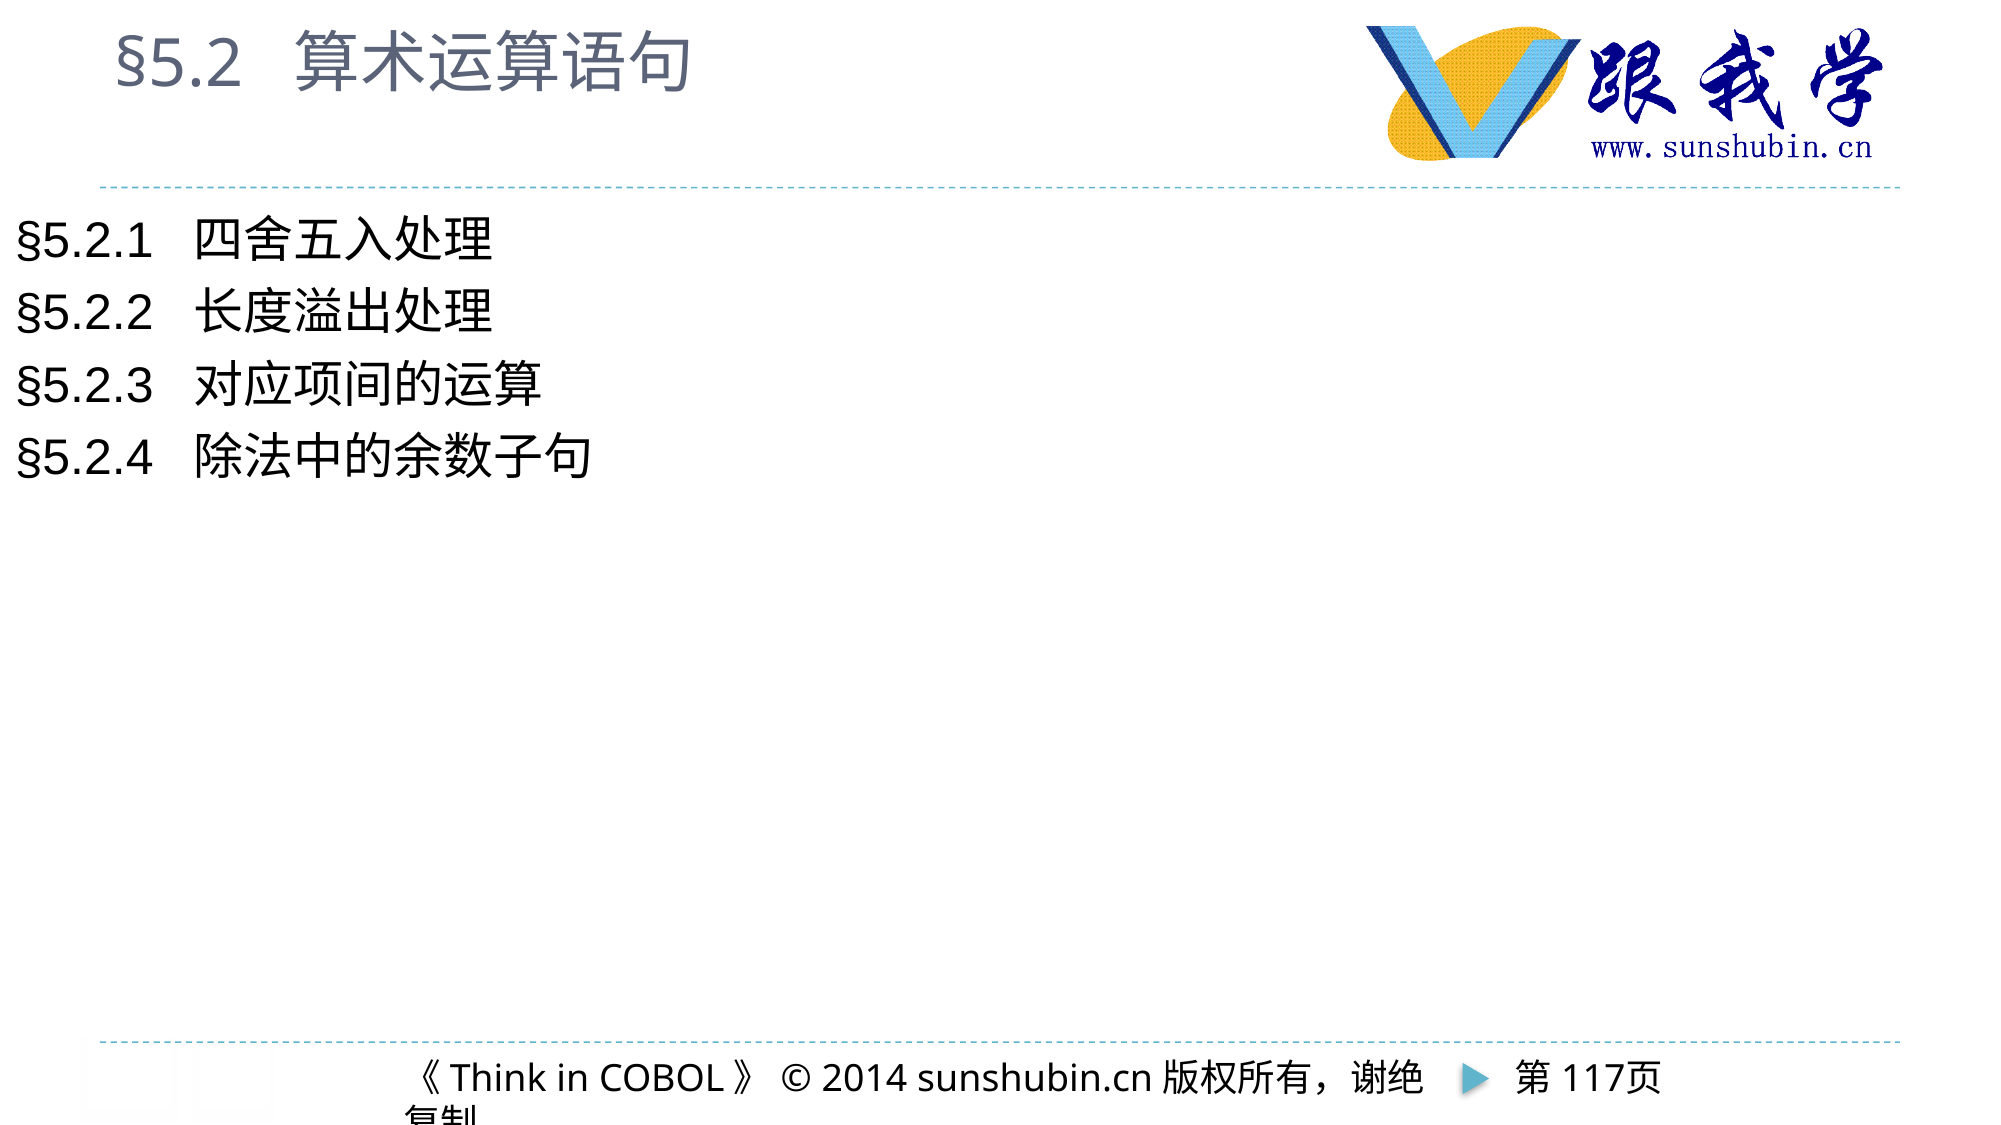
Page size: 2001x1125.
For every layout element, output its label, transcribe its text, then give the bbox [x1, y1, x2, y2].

list §5.2.1 四舍五入处理 §5.2.2 长度溢出处理 §5.2.3 对应项间的运算 §5.2.4 除法中的余数子句 [0, 200, 1800, 1006]
picture [1348, 4, 1905, 181]
title §5.2 算术运算语句 [99, 12, 1300, 109]
